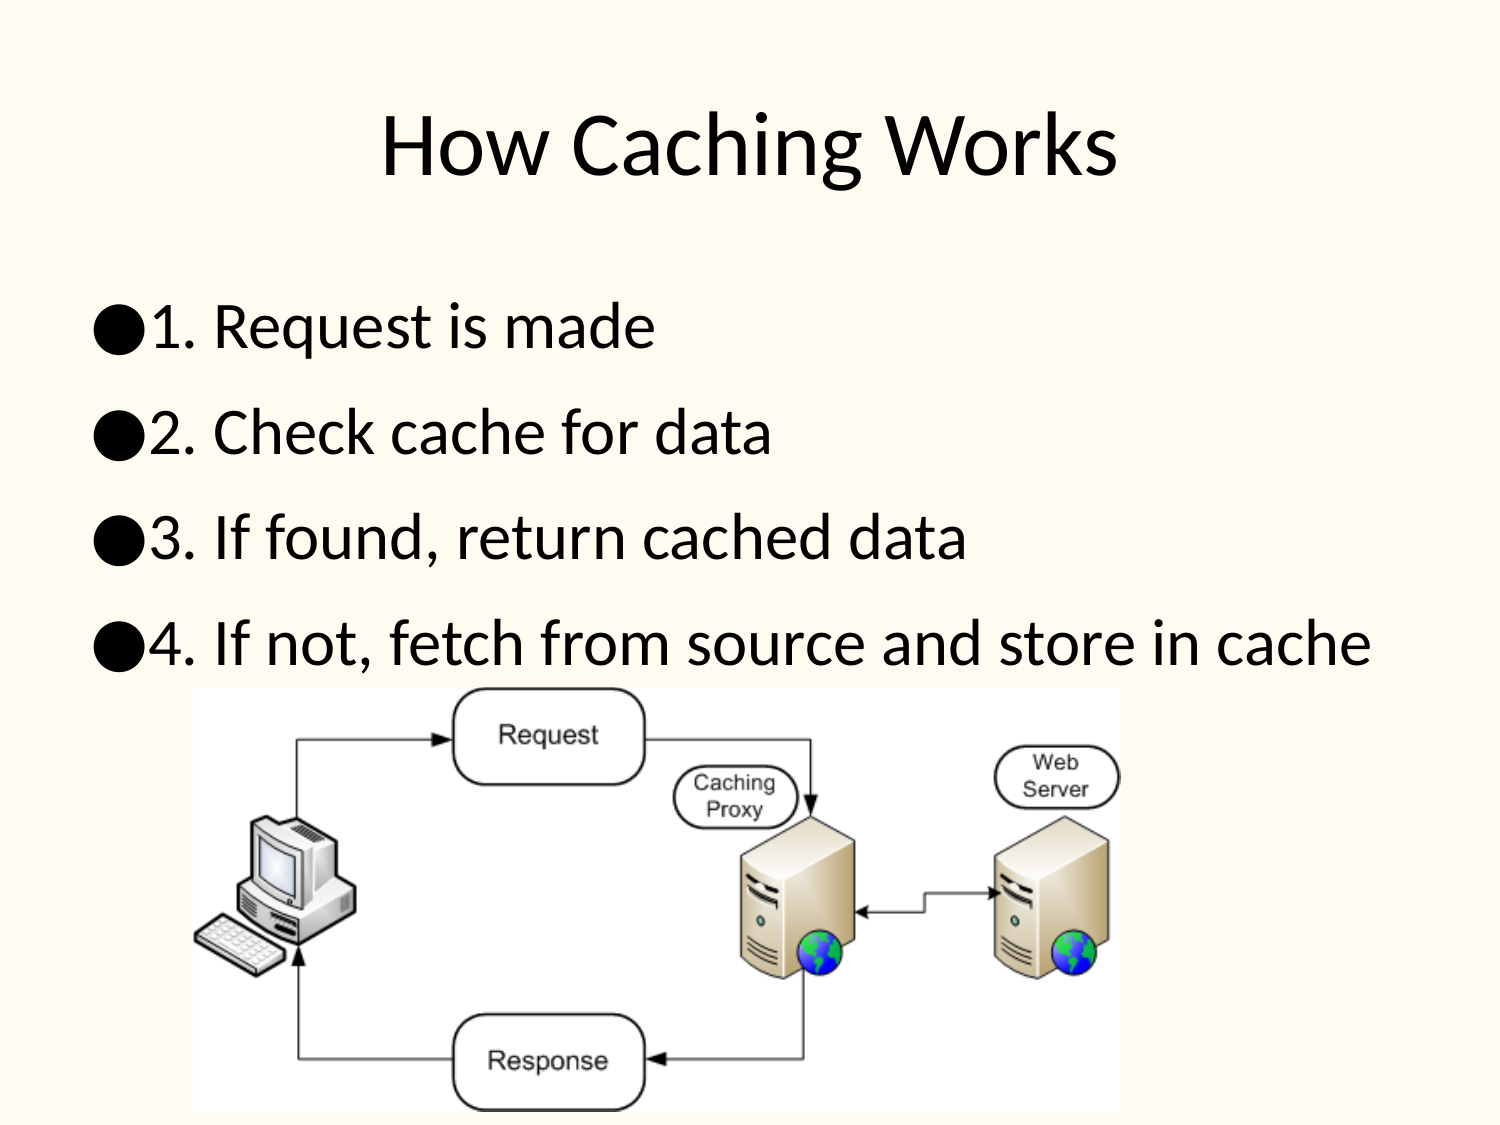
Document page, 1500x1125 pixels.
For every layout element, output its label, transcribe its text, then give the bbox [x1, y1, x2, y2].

list 1. Request is made 2. Check cache for data 3. If found, return cached data 4. If not, fetch from source and store in cache [75, 262, 1425, 732]
title How Caching Works [75, 45, 1425, 233]
picture [193, 687, 1122, 1112]
